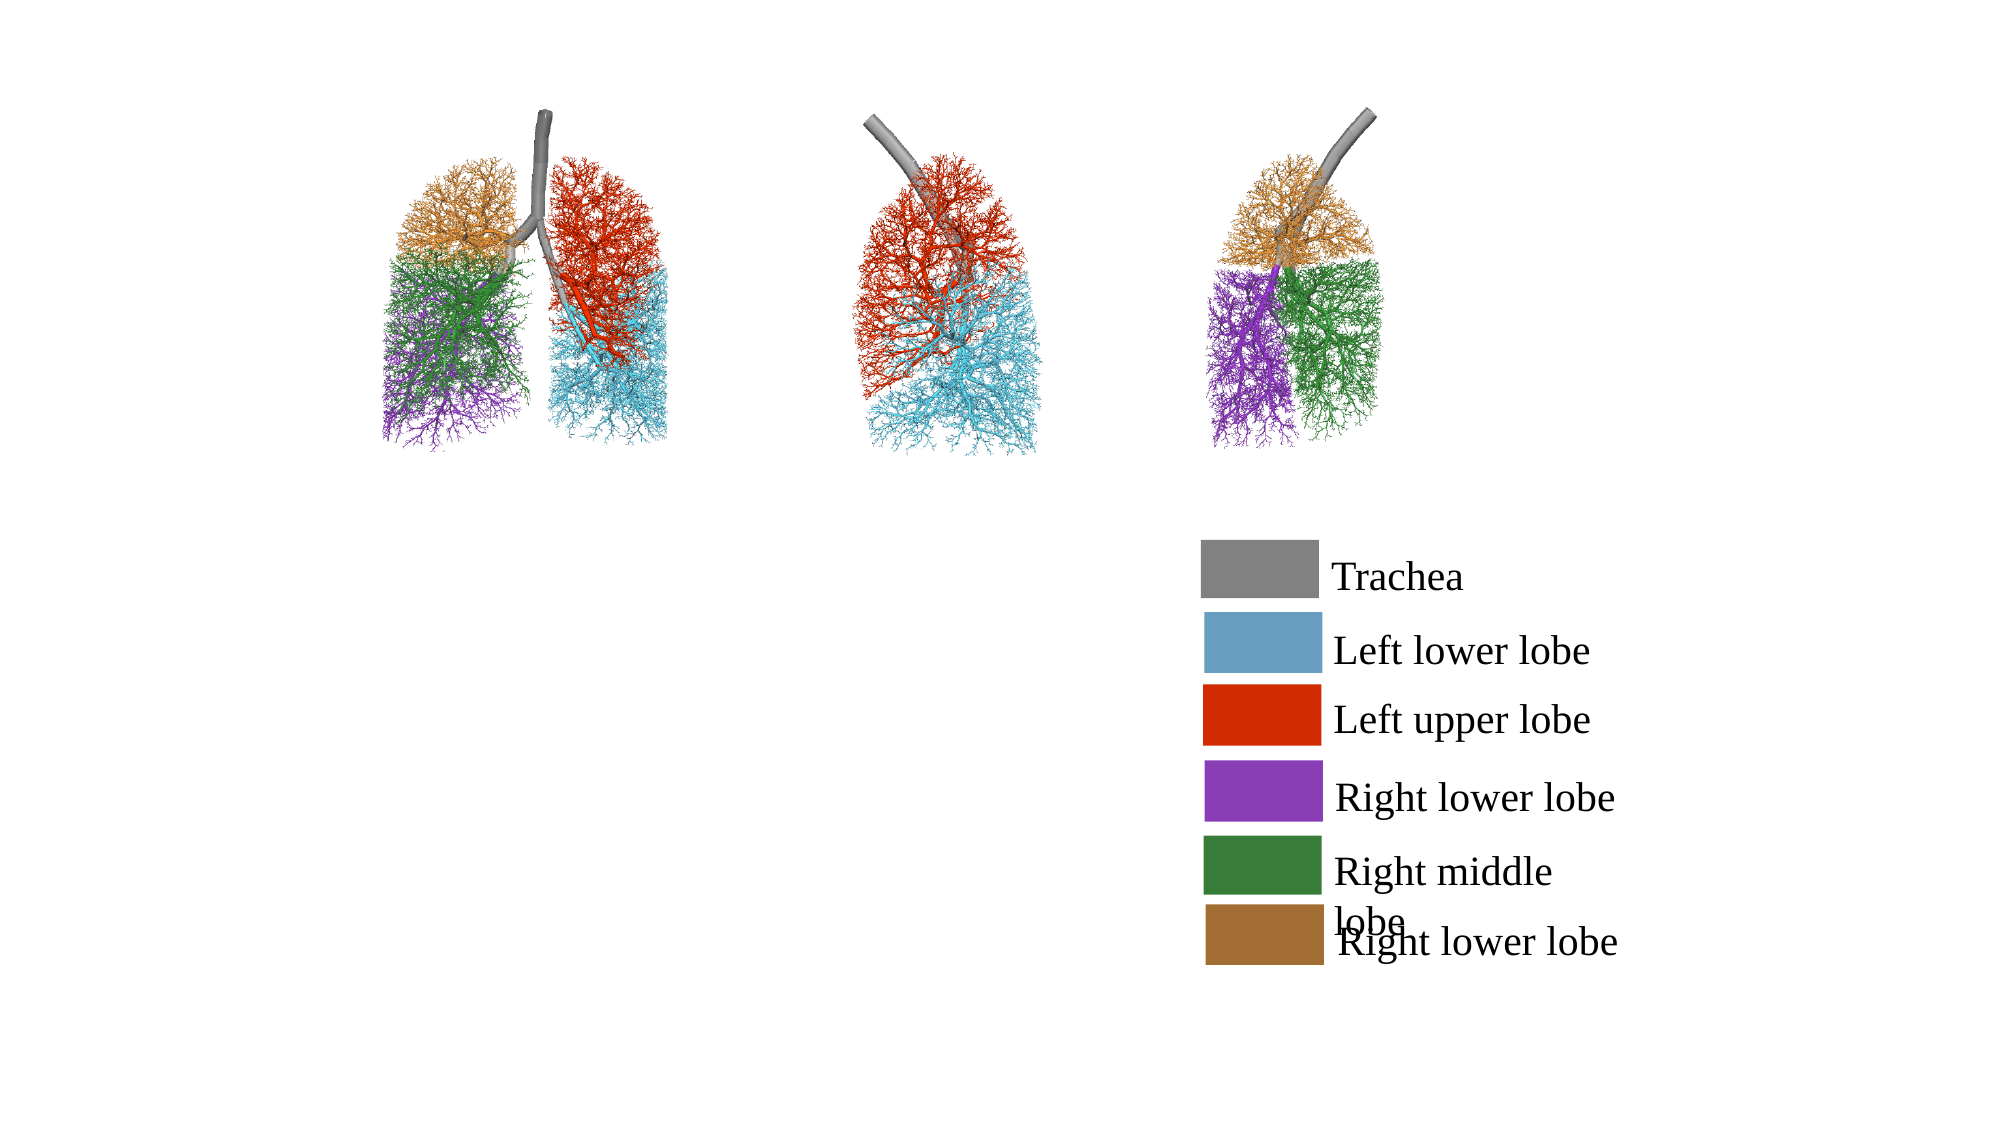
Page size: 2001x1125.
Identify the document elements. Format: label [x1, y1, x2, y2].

picture [365, 106, 684, 452]
text_box [1200, 539, 1650, 972]
picture [838, 106, 1046, 462]
text_box [1101, 505, 1529, 1039]
picture [1200, 100, 1388, 450]
